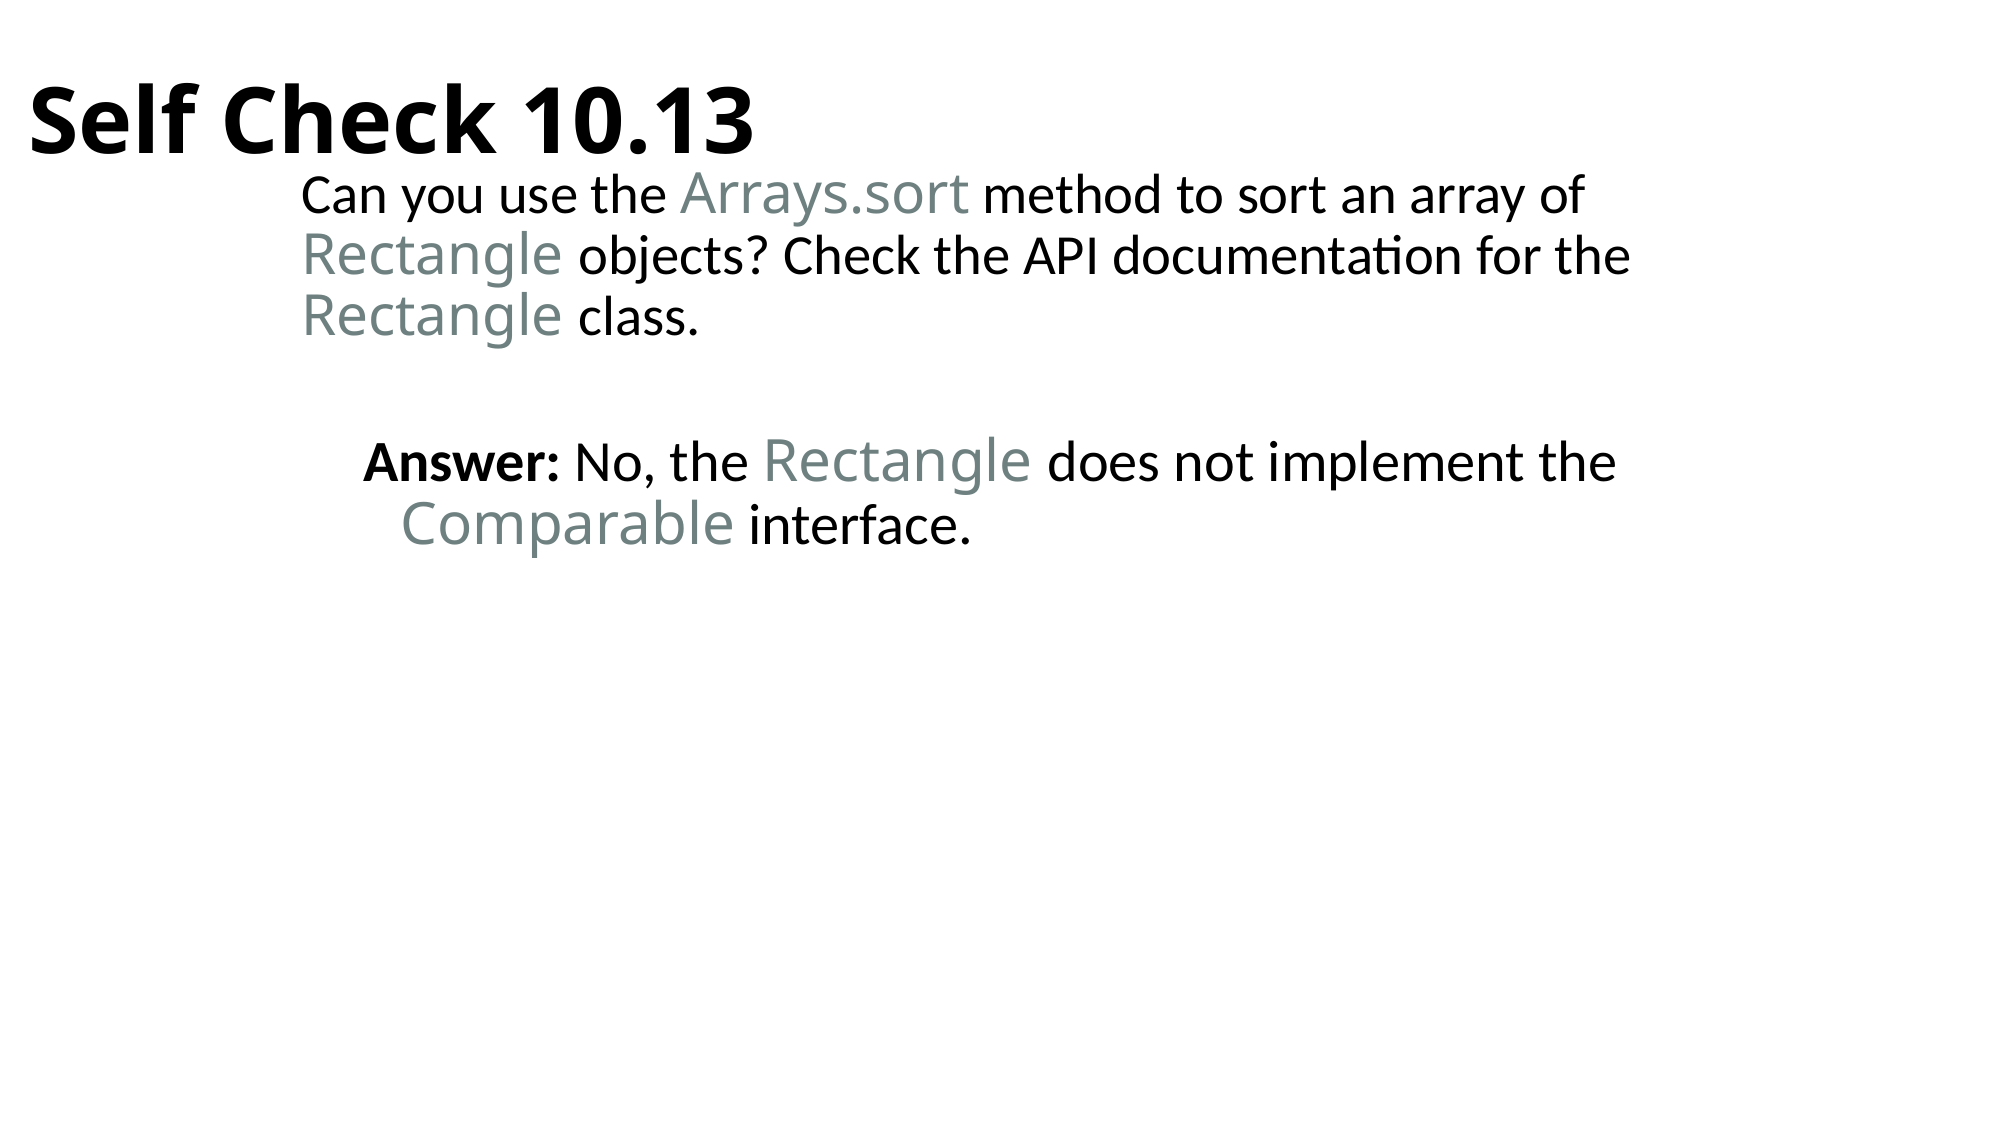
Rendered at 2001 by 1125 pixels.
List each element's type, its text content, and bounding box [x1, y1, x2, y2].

list Can you use the Arrays.sort method to sort an array of Rectangle objects? Check the API documentation for the Rectangle class. [249, 157, 1749, 357]
list Answer: No, the Rectangle does not implement the Comparable interface. [348, 423, 1749, 678]
title Self Check 10.13 [13, 14, 1739, 233]
